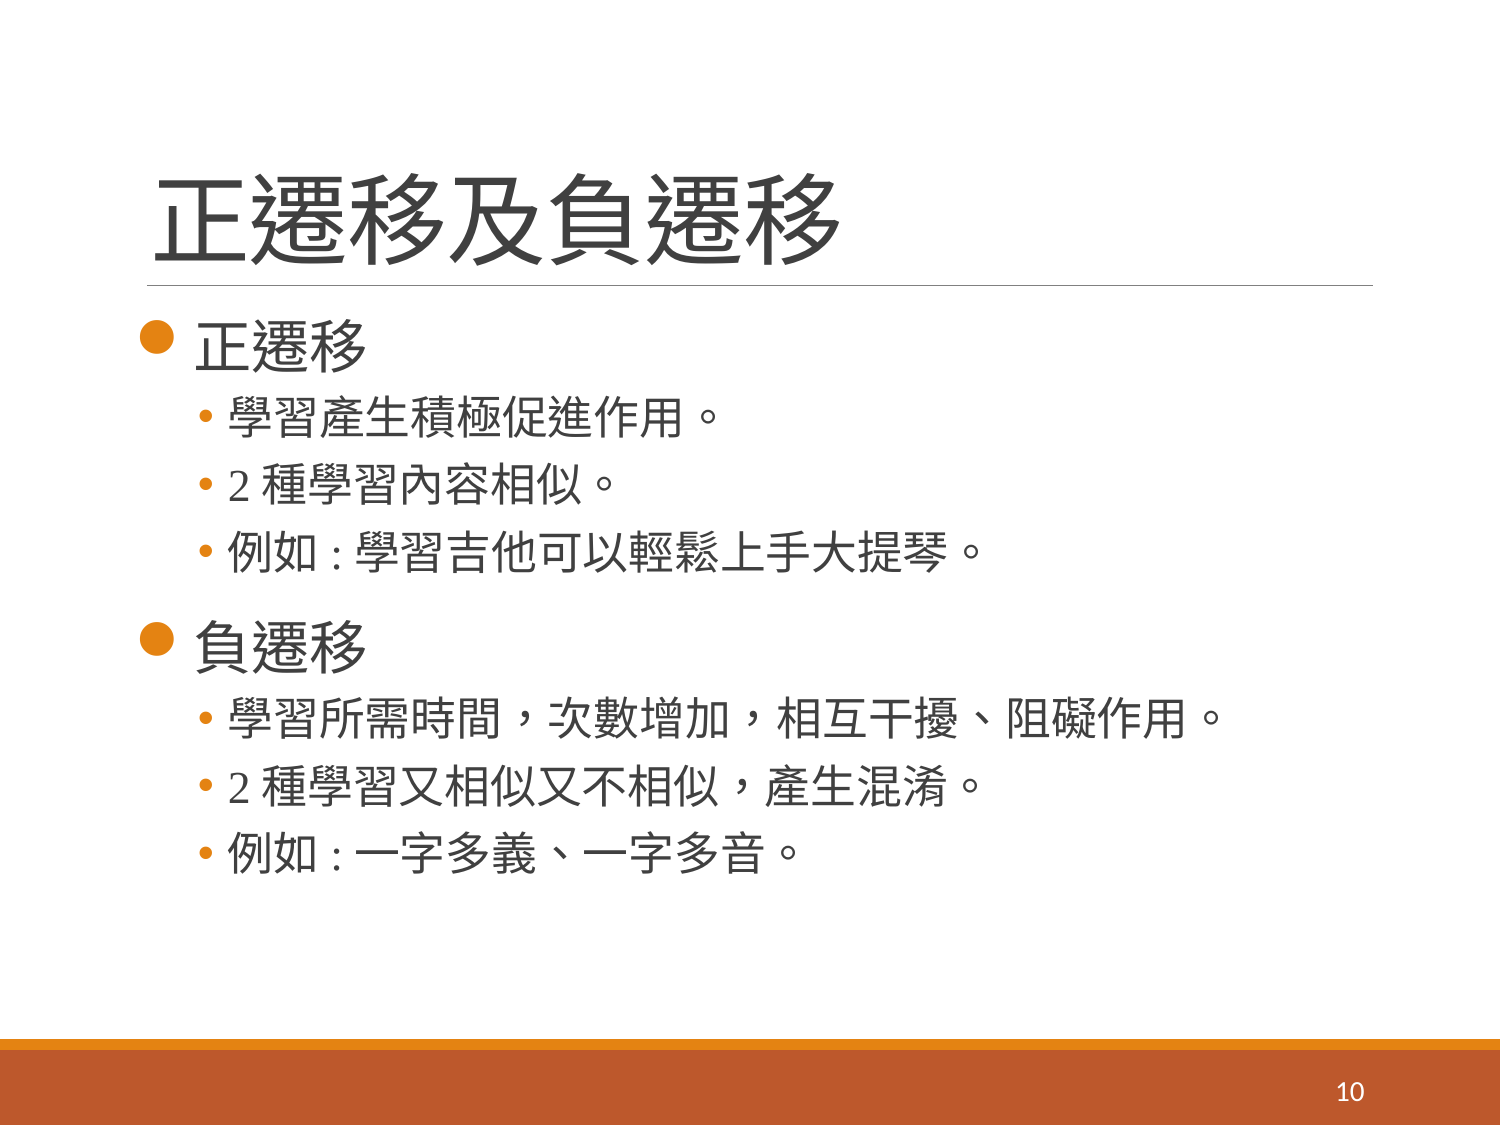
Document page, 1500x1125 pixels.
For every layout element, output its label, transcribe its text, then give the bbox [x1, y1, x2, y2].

title 正遷移及負遷移 [135, 47, 1373, 285]
slide_number 9 [1218, 1059, 1380, 1120]
list 正遷移 學習產生積極促進作用。 2種學習內容相似。 例如:學習吉他可以輕鬆上手大提琴。 負遷移 學習所需時間，次數增加，相互干擾、阻礙作用。 2種學習又相似又不相似，產生混淆。 例如:一字多義、一字多音。 [135, 302, 1373, 963]
